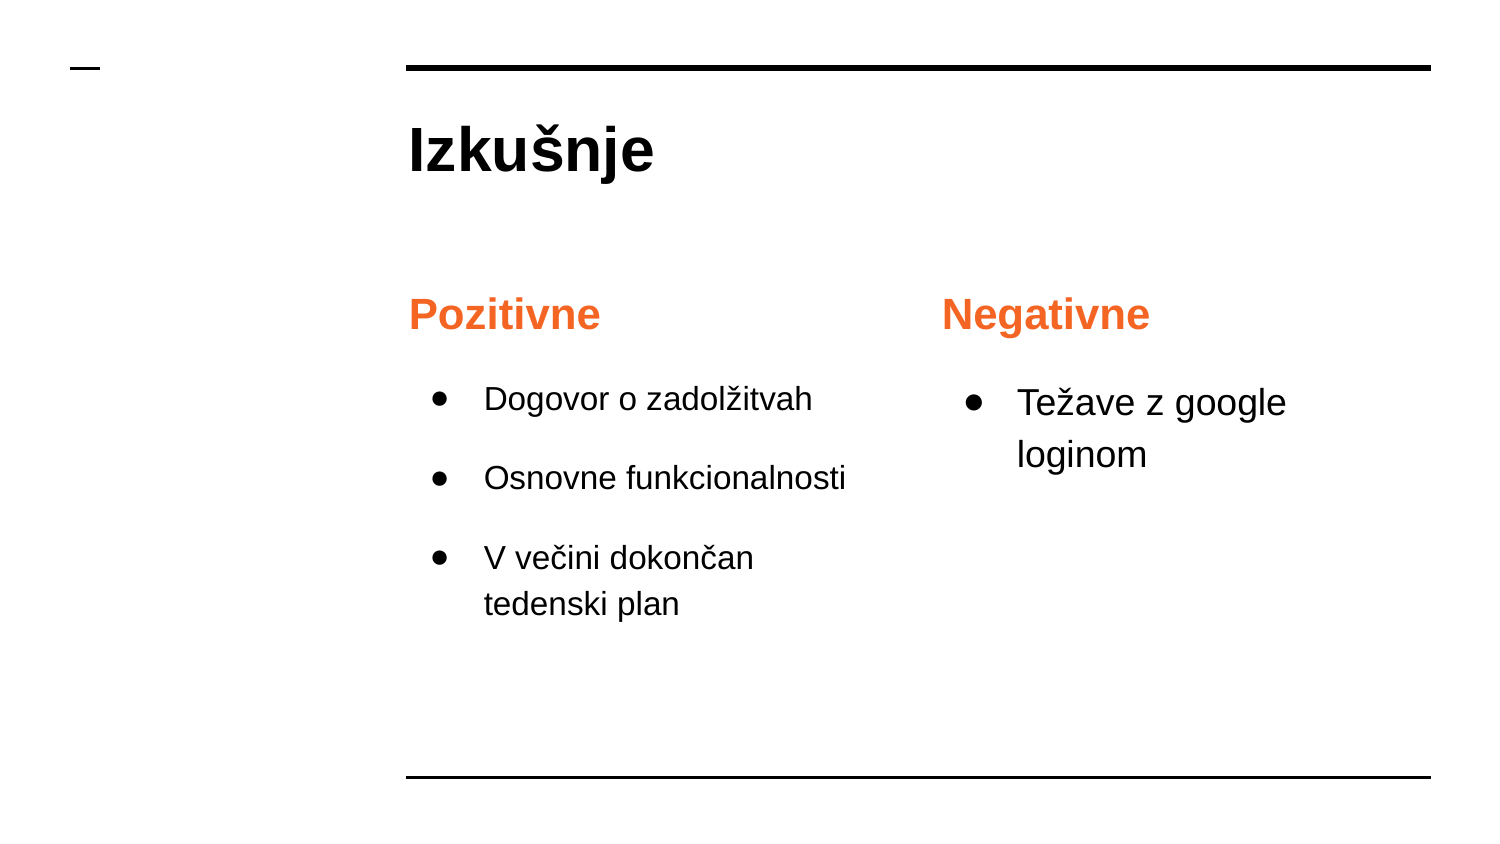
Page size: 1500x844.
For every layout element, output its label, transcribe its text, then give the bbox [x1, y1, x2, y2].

list Pozitivne Dogovor o zadolžitvah Osnovne funkcionalnosti V večini dokončan tedenski plan [393, 262, 898, 756]
title Izkušnje [393, 94, 1431, 199]
list Negativne Težave z google loginom [926, 262, 1431, 756]
